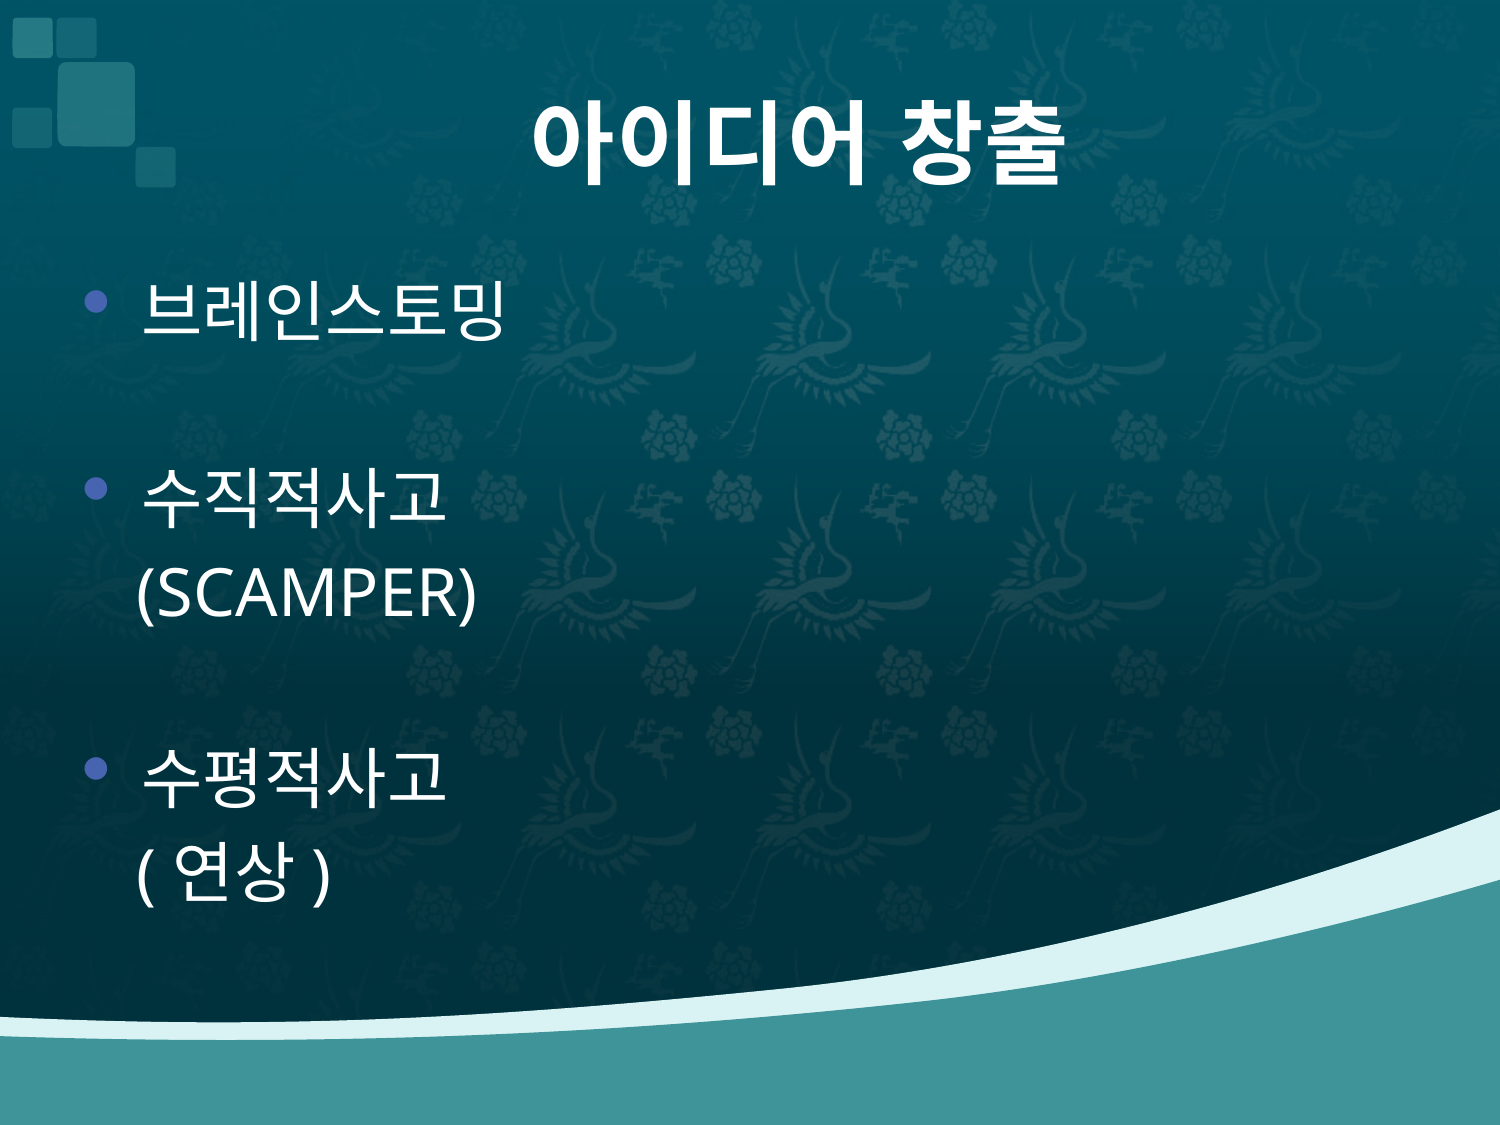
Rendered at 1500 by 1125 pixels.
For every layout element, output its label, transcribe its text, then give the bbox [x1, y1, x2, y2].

title 아이디어 창출 [187, 58, 1414, 223]
list 브레인스토밍 수직적사고 (SCAMPER) 수평적사고 (연상) [70, 262, 1425, 1005]
